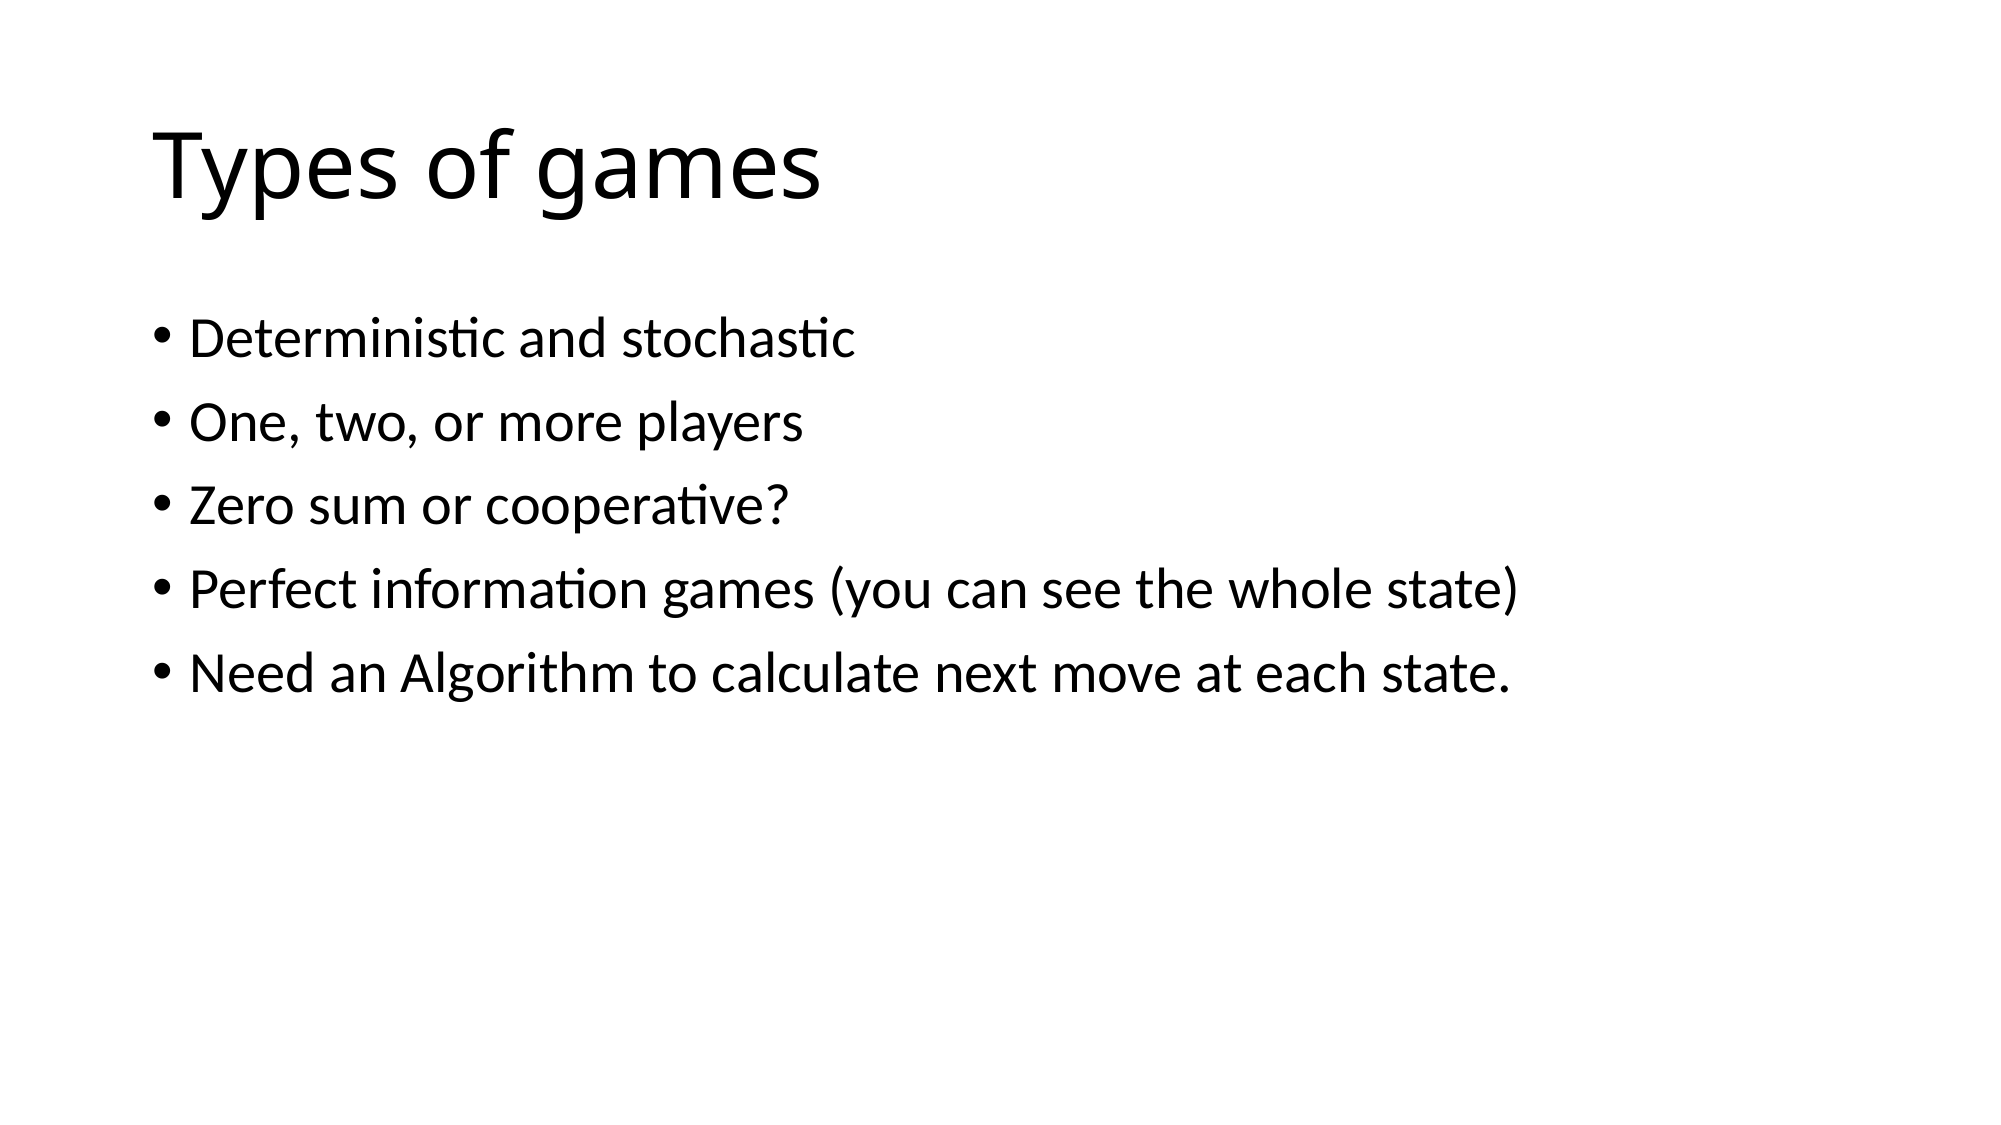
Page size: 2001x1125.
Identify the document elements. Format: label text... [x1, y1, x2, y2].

title Types of games [137, 59, 1863, 278]
list Deterministic and stochastic One, two, or more players Zero sum or cooperative? Perfect information games (you can see the whole state) Need an Algorithm to calculate next move at each state. [137, 299, 1863, 1014]
